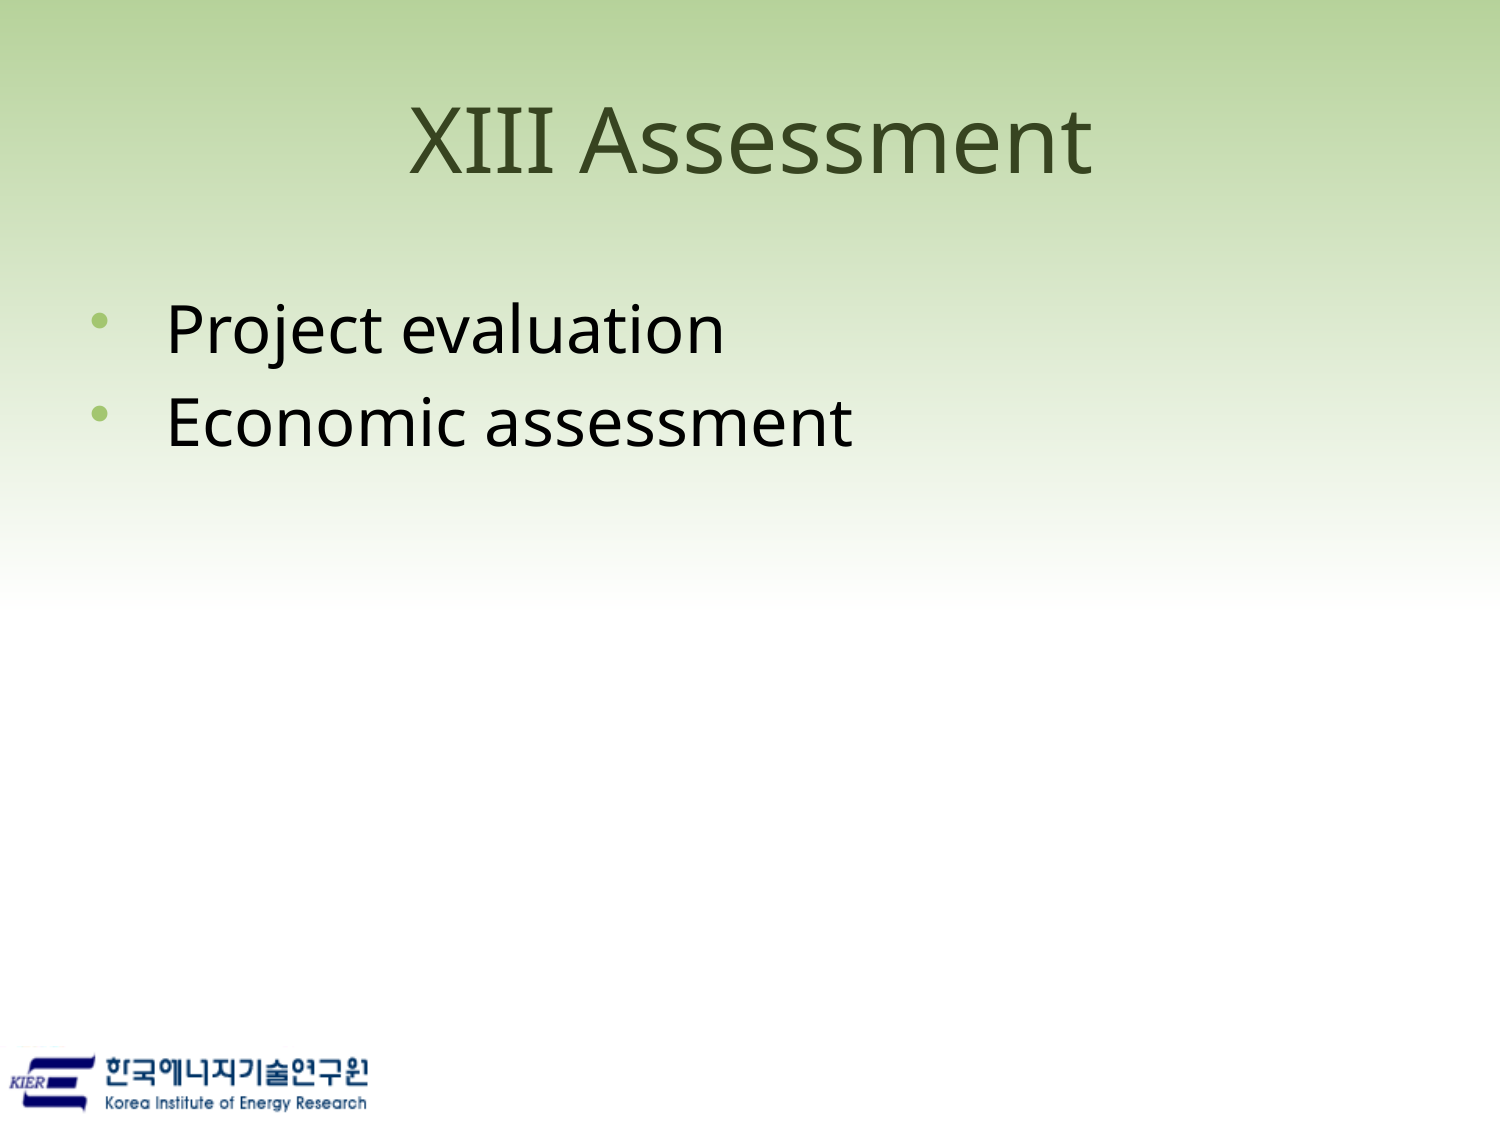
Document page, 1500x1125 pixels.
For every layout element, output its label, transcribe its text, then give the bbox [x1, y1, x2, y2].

list Project evaluation Economic assessment [76, 278, 1427, 1022]
picture [0, 1046, 374, 1125]
title XIII Assessment [76, 42, 1427, 231]
